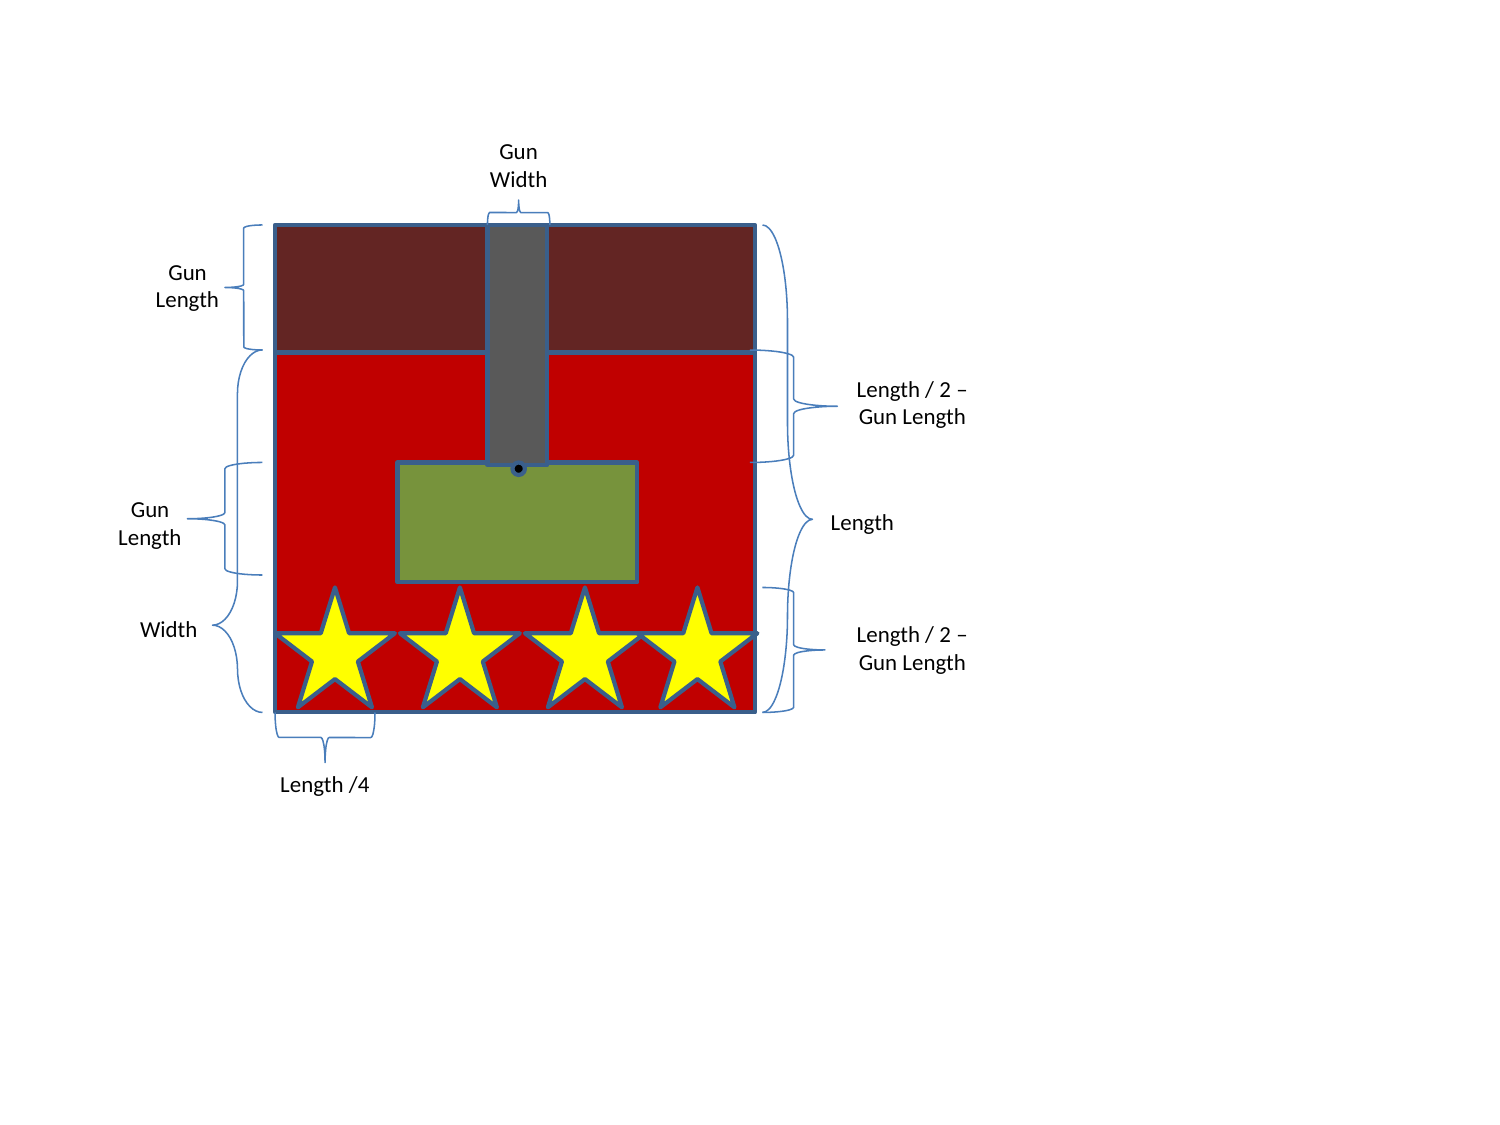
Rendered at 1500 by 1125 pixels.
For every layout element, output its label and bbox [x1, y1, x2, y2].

text_box [99, 129, 988, 806]
